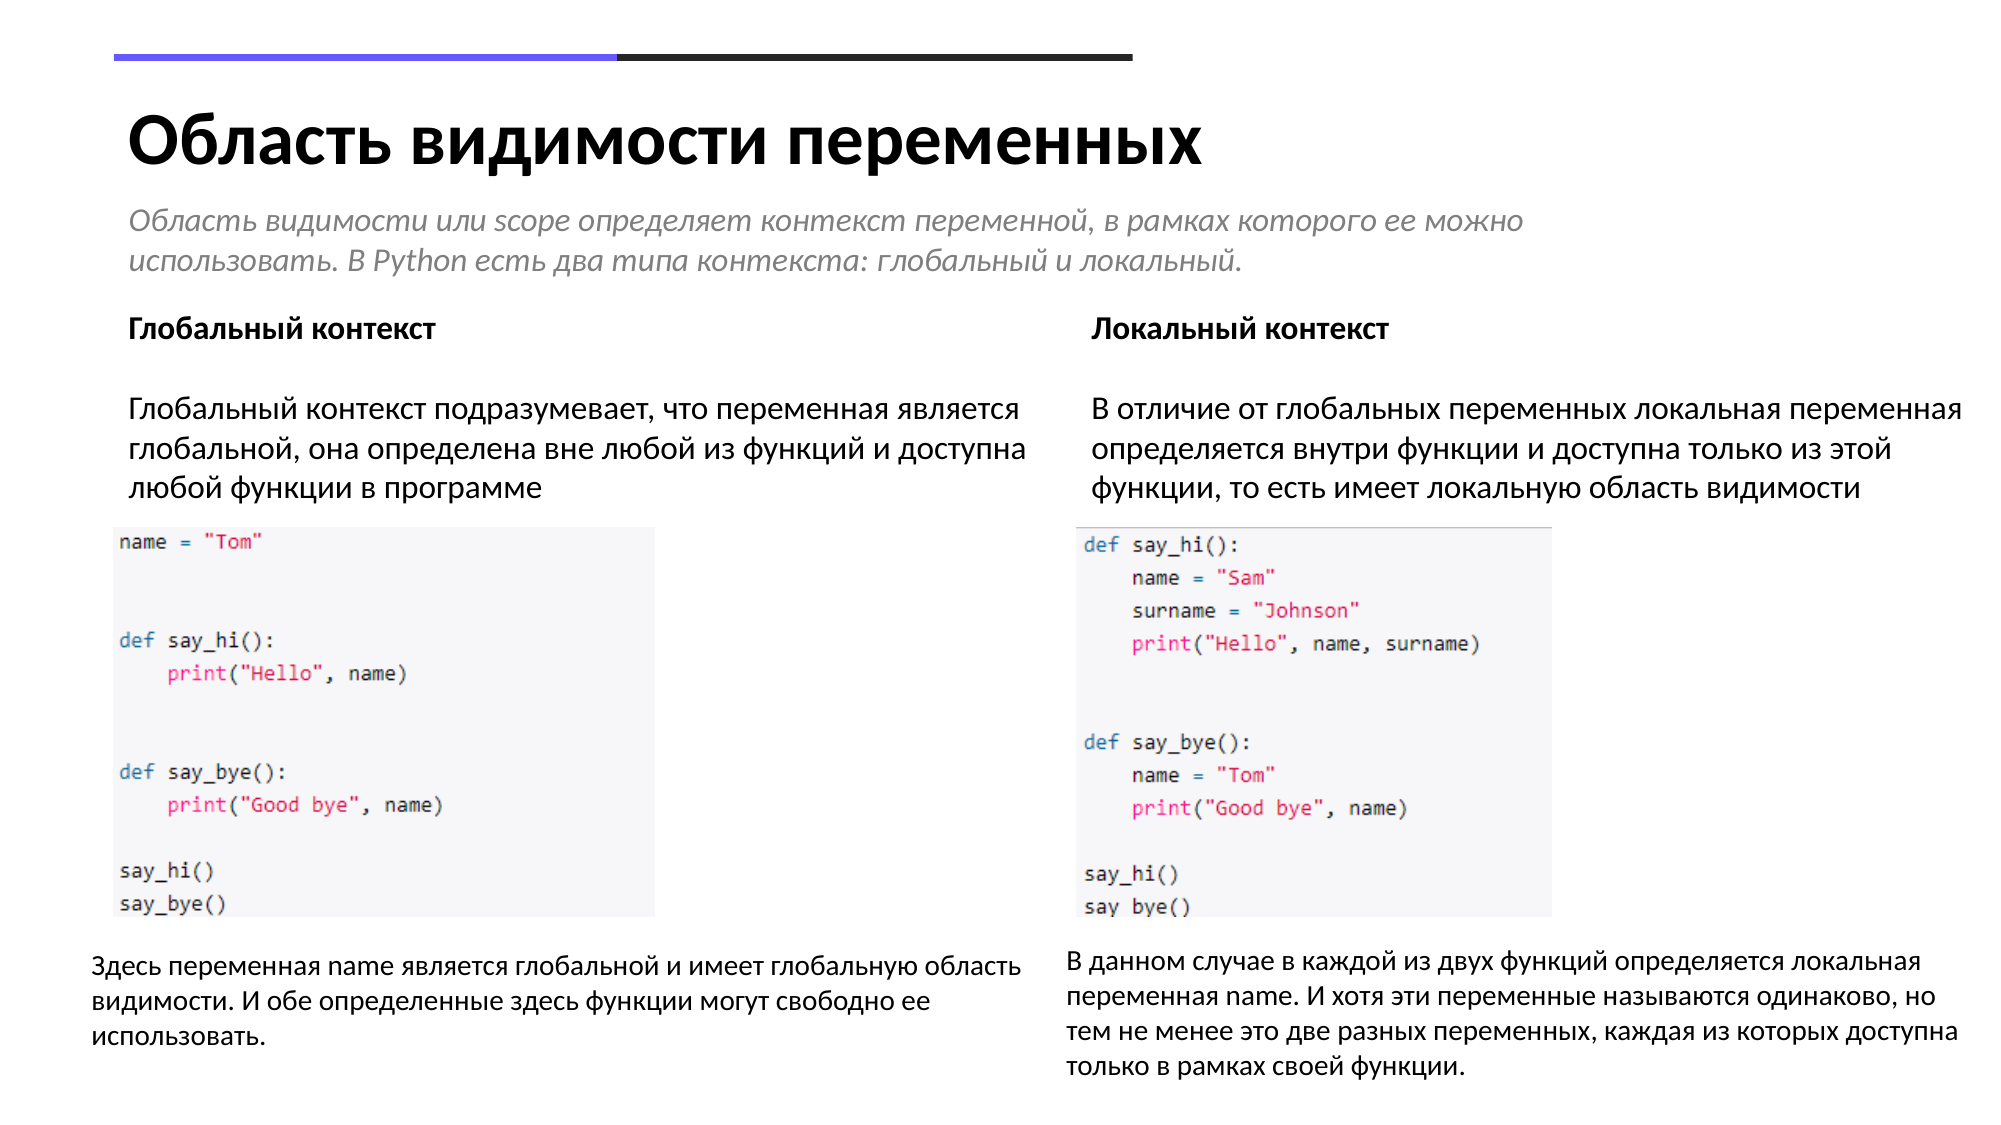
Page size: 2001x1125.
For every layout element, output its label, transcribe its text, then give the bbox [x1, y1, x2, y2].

picture [113, 527, 655, 917]
text_box Локальный контекст В отличие от глобальных переменных локальная переменная определяется внутри функции и доступна только из этой функции, то есть имеет локальную область видимости [1076, 298, 1983, 516]
picture [1076, 527, 1552, 917]
text_box Здесь переменная name является глобальной и имеет глобальную область видимости. И обе определенные здесь функции могут свободно ее использовать. [76, 939, 1051, 1061]
text_box [113, 54, 617, 61]
text_box Область видимости или scope определяет контекст переменной, в рамках которого ее можно использовать. В Python есть два типа контекста: глобальный и локальный. [113, 190, 1636, 287]
text_box [617, 54, 1133, 61]
text_box В данном случае в каждой из двух функций определяется локальная переменная name. И хотя эти переменные называются одинаково, но тем не менее это две разных переменных, каждая из которых доступна только в рамках своей функции. [1051, 933, 2000, 1091]
text_box Глобальный контекст Глобальный контекст подразумевает, что переменная является глобальной, она определена вне любой из функций и доступна любой функции в программе [113, 298, 1076, 516]
title Область видимости переменных [113, 72, 1768, 209]
